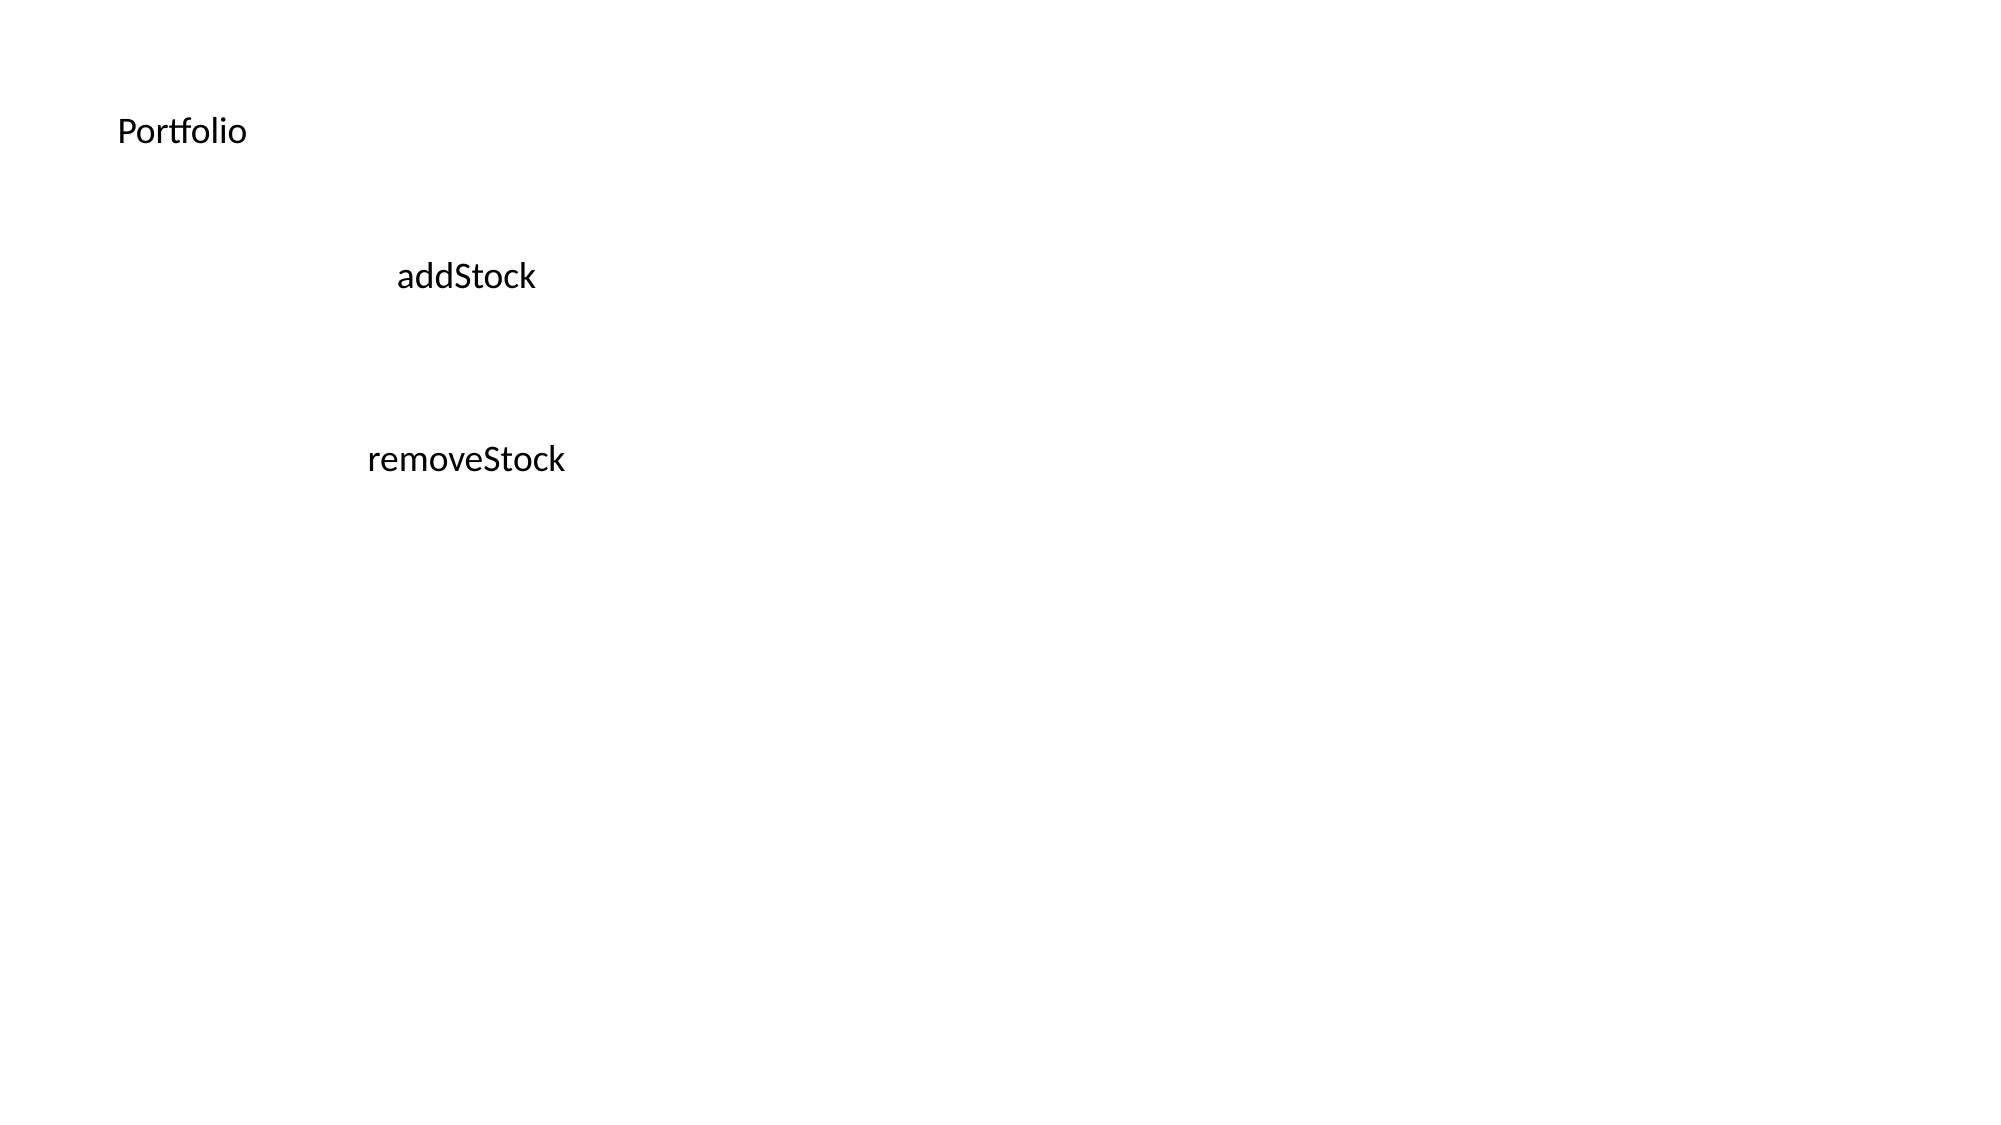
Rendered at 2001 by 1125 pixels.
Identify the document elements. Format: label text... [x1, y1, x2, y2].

text_box removeStock [352, 426, 581, 486]
text_box addStock [382, 243, 552, 304]
text_box Portfolio [102, 98, 263, 159]
